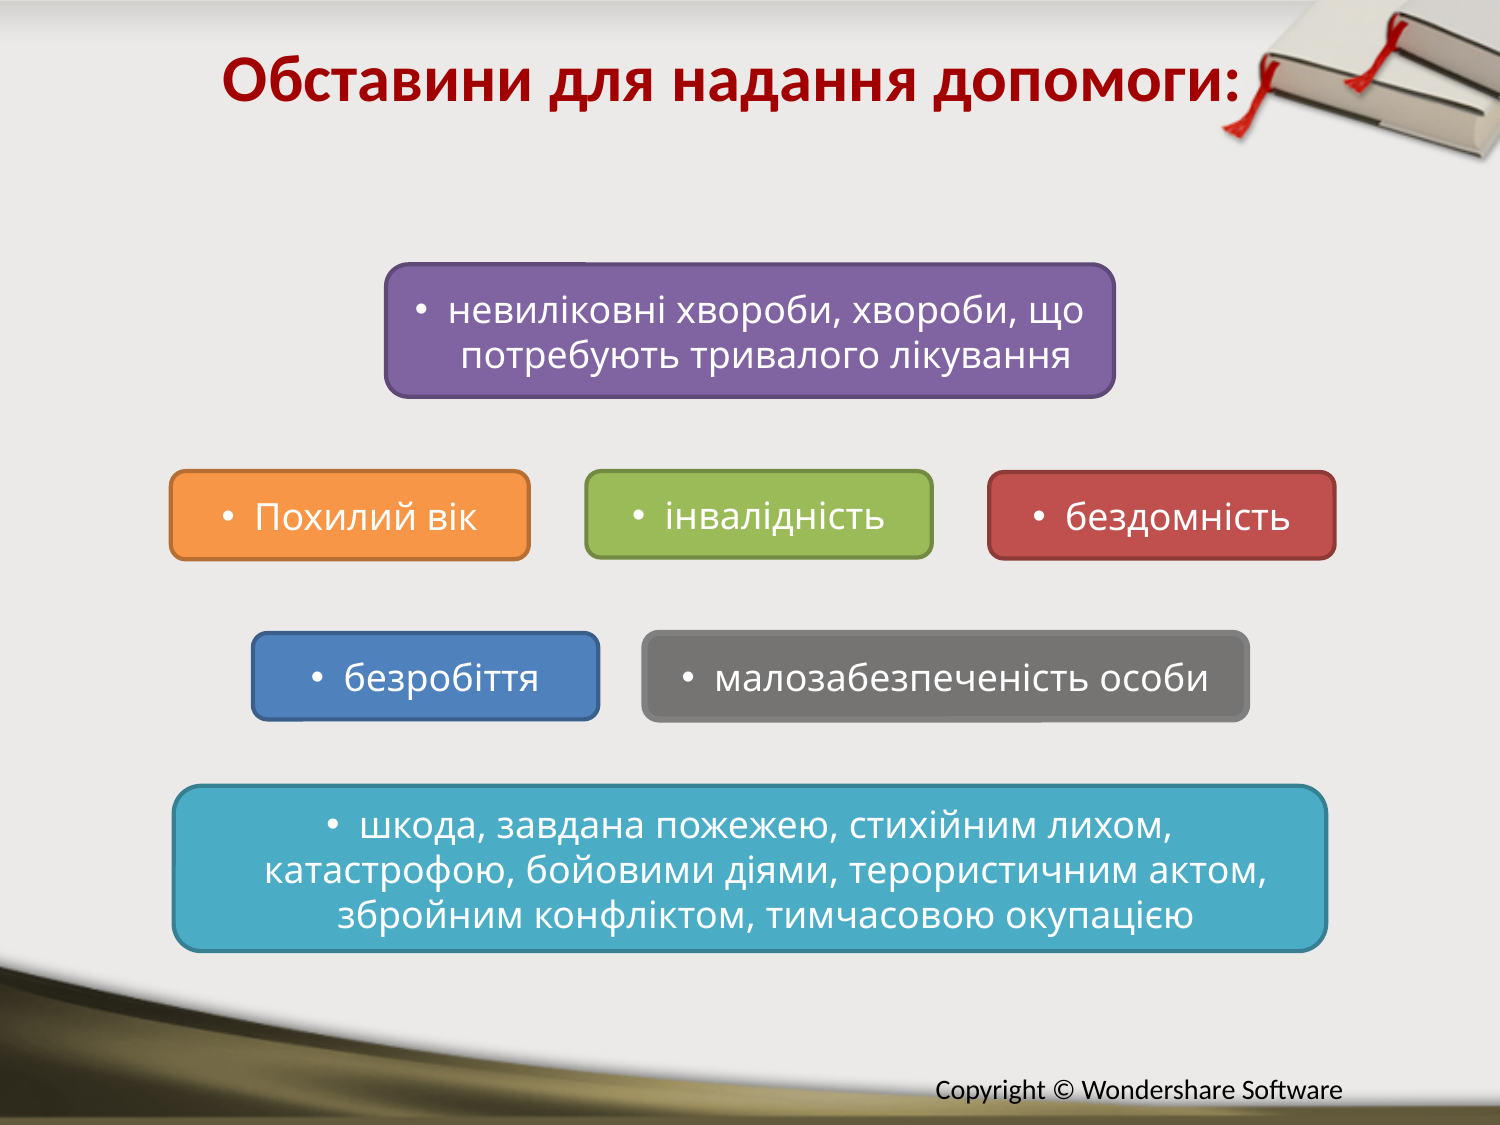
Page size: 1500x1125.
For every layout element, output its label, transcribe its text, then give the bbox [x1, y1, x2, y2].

text_box малозабезпеченість особи [644, 632, 1248, 720]
text_box невиліковні хвороби, хвороби, що потребують тривалого лікування [383, 262, 1117, 399]
text_box бездомність [987, 469, 1337, 561]
text_box шкода, завдана пожежею, стихійним лихом, катастрофою, бойовими діями, терористичним актом, збройним конфліктом, тимчасовою окупацією [171, 783, 1329, 954]
text_box Похилий вік [168, 468, 531, 562]
text_box інвалідність [584, 468, 934, 560]
text_box Обставини для надання допомоги: [198, 23, 1268, 127]
text_box безробіття [250, 630, 601, 722]
picture [0, 0, 1500, 1125]
